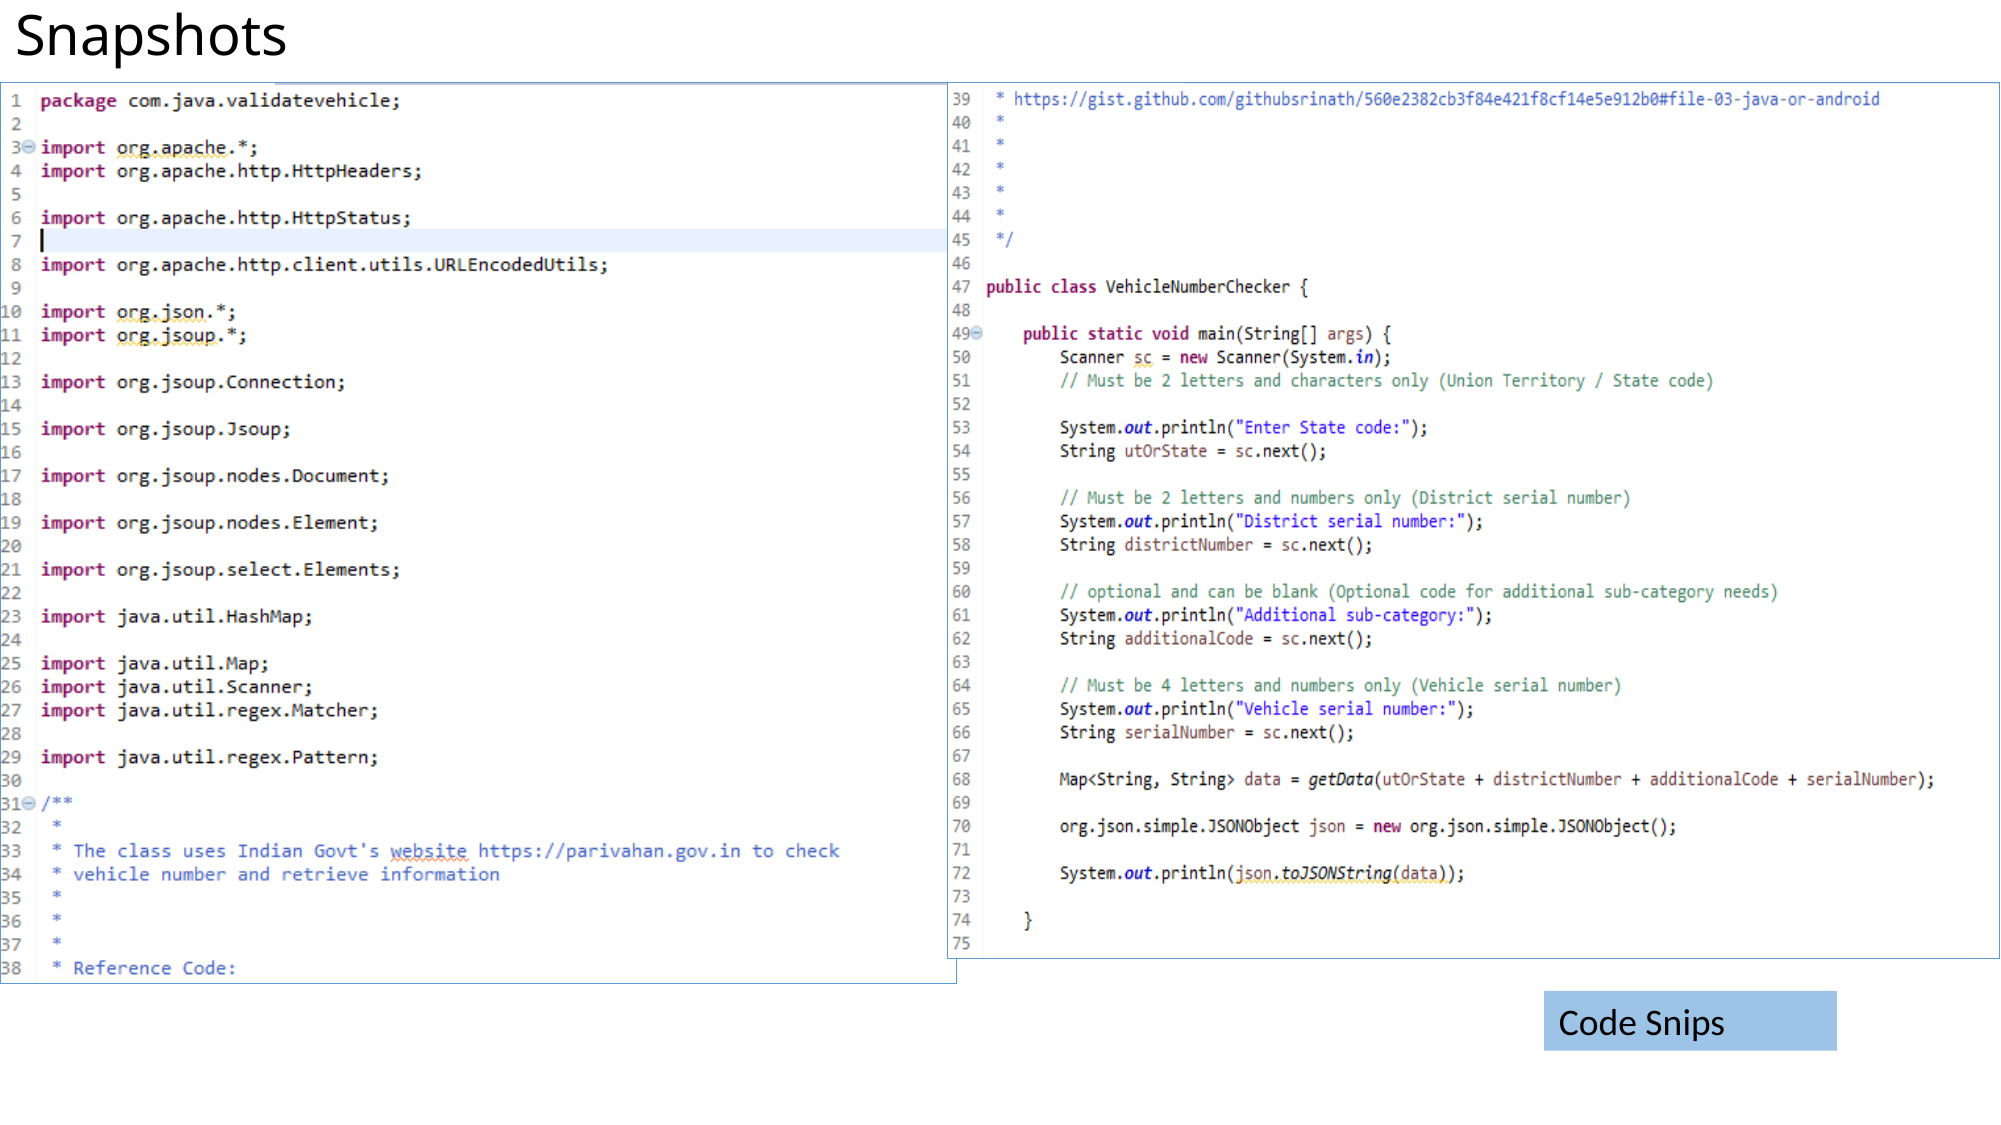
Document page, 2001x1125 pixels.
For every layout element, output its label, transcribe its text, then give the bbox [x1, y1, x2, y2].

picture [0, 82, 2000, 984]
text_box Code Snips [1544, 990, 1837, 1051]
title Snapshots [0, 0, 1725, 76]
